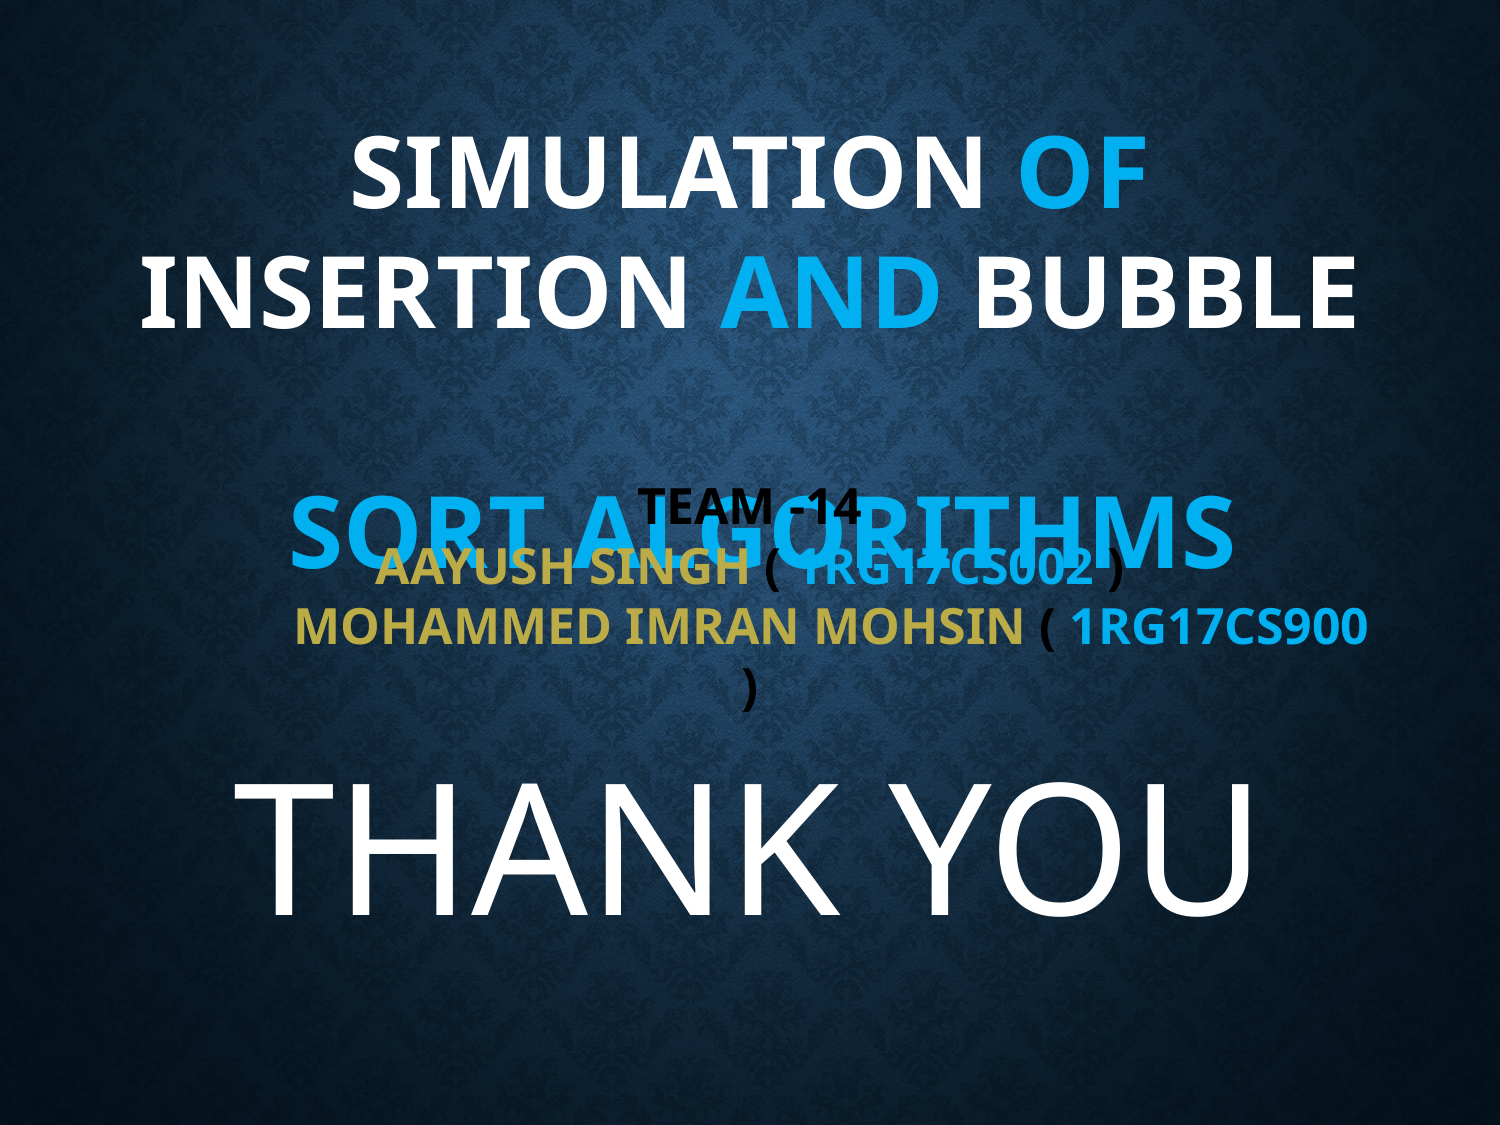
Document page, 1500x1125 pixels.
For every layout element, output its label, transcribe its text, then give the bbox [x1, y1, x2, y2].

text_box TEAM -14 AAYUSH SINGH ( 1RG17CS002 ) MOHAMMED IMRAN MOHSIN ( 1RG17CS900 ) [115, 467, 1385, 783]
text_box SIMULATION OF INSERTION AND BUBBLE SORT ALGORITHMS [115, 101, 1385, 467]
text_box THANK YOU [218, 783, 1282, 960]
